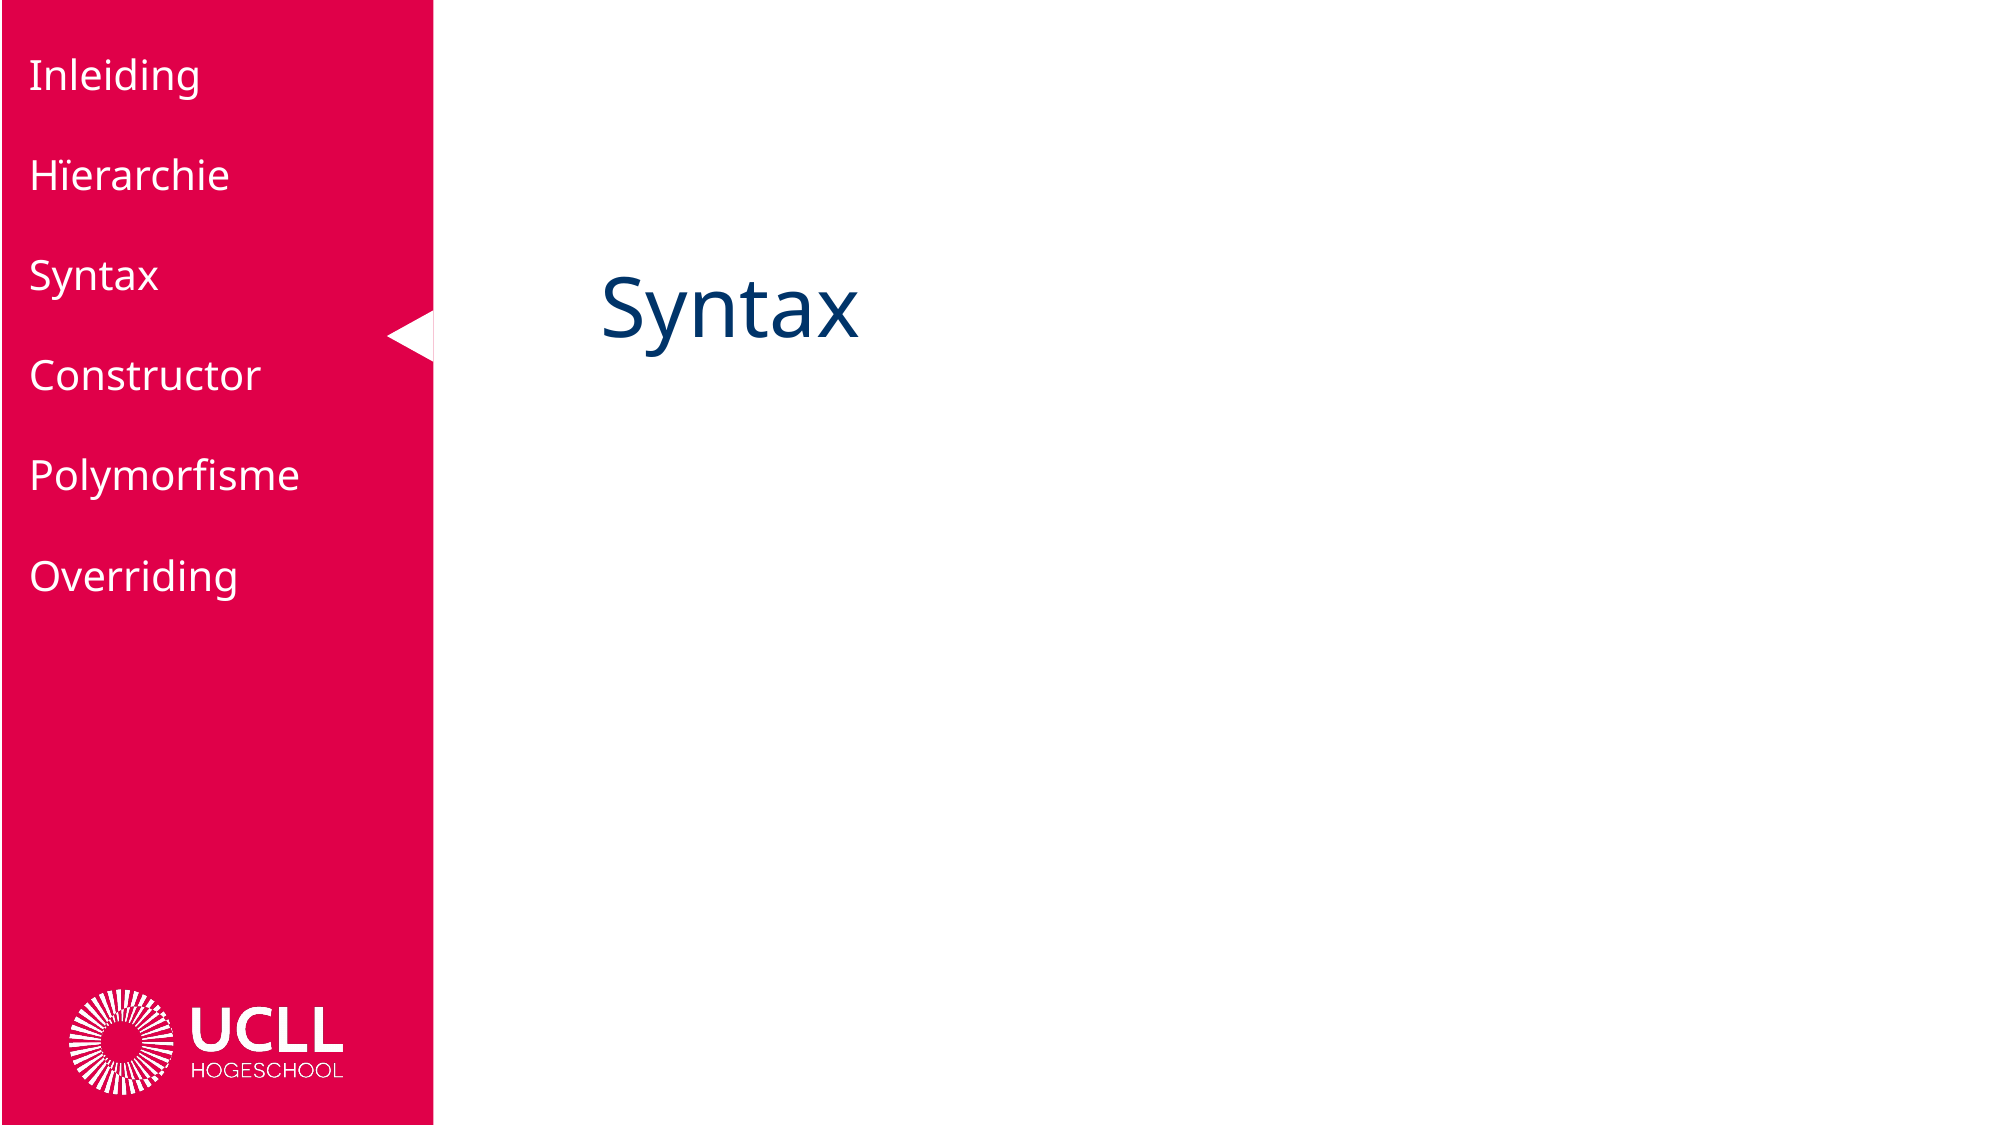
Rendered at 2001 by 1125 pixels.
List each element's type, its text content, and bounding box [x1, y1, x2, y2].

title Syntax [585, 227, 1998, 363]
picture [69, 989, 343, 1095]
subtitle Inleiding Hïerarchie Syntax Constructor Polymorfisme Overriding [14, 41, 434, 948]
text_box [384, 308, 435, 364]
